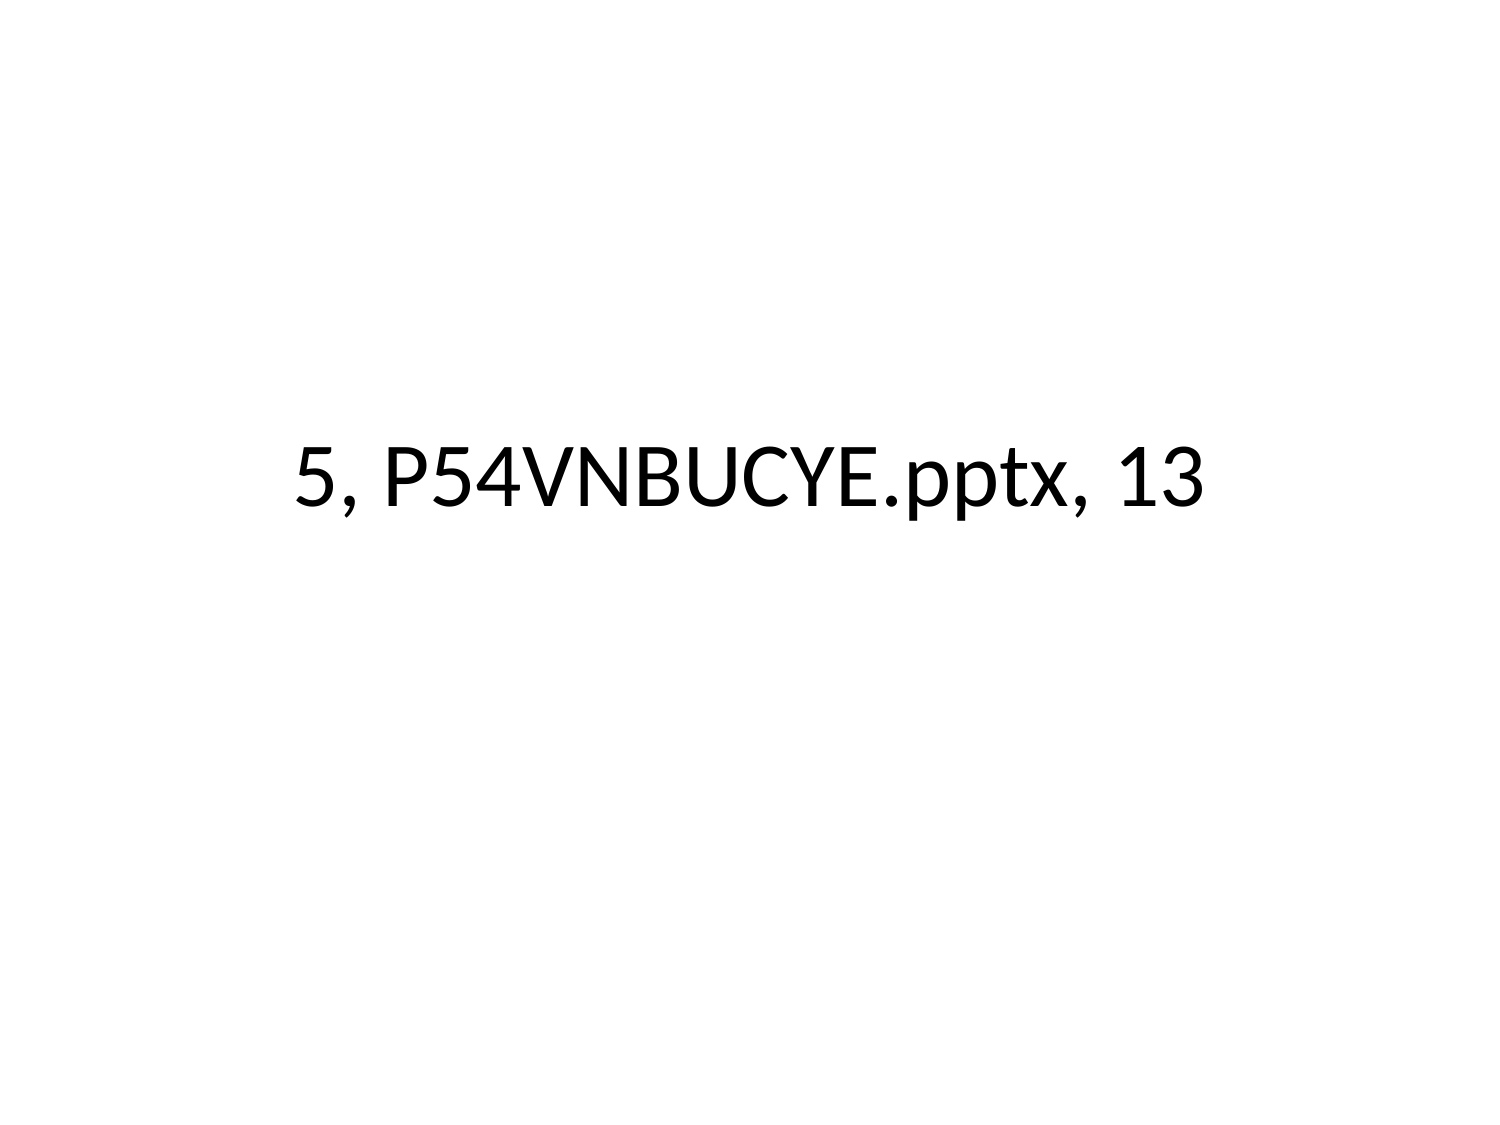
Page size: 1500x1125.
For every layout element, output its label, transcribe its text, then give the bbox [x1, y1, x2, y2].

title 5, P54VNBUCYE.pptx, 13 [112, 349, 1388, 591]
